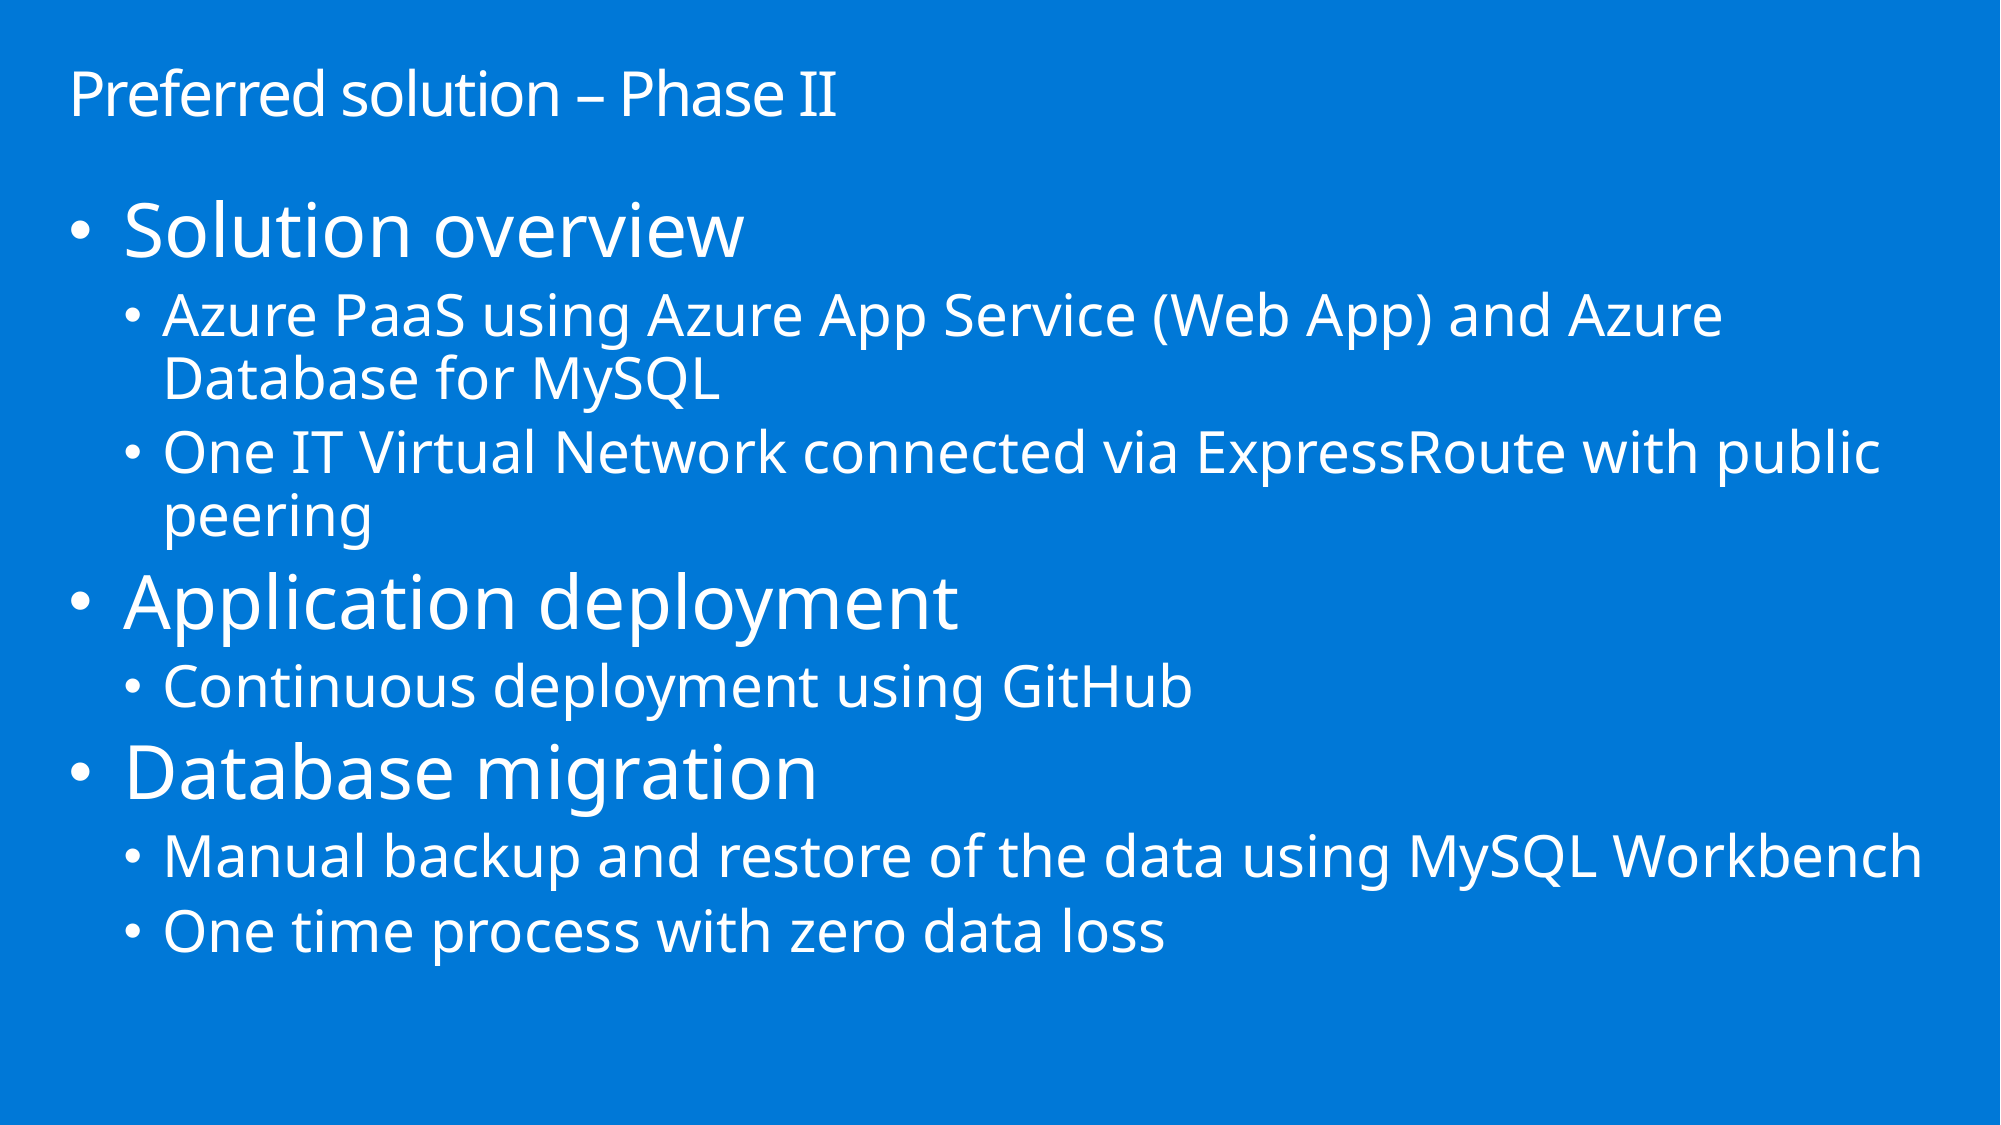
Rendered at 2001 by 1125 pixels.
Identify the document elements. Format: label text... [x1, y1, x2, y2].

title Preferred solution – Phase II [44, 47, 1957, 178]
text_box Solution overview Azure PaaS using Azure App Service (Web App) and Azure Database for MySQL One IT Virtual Network connected via ExpressRoute with public peering Application deployment Continuous deployment using GitHub Database migration Manual backup and restore of the data using MySQL Workbench One time process with zero data loss [44, 178, 1957, 981]
